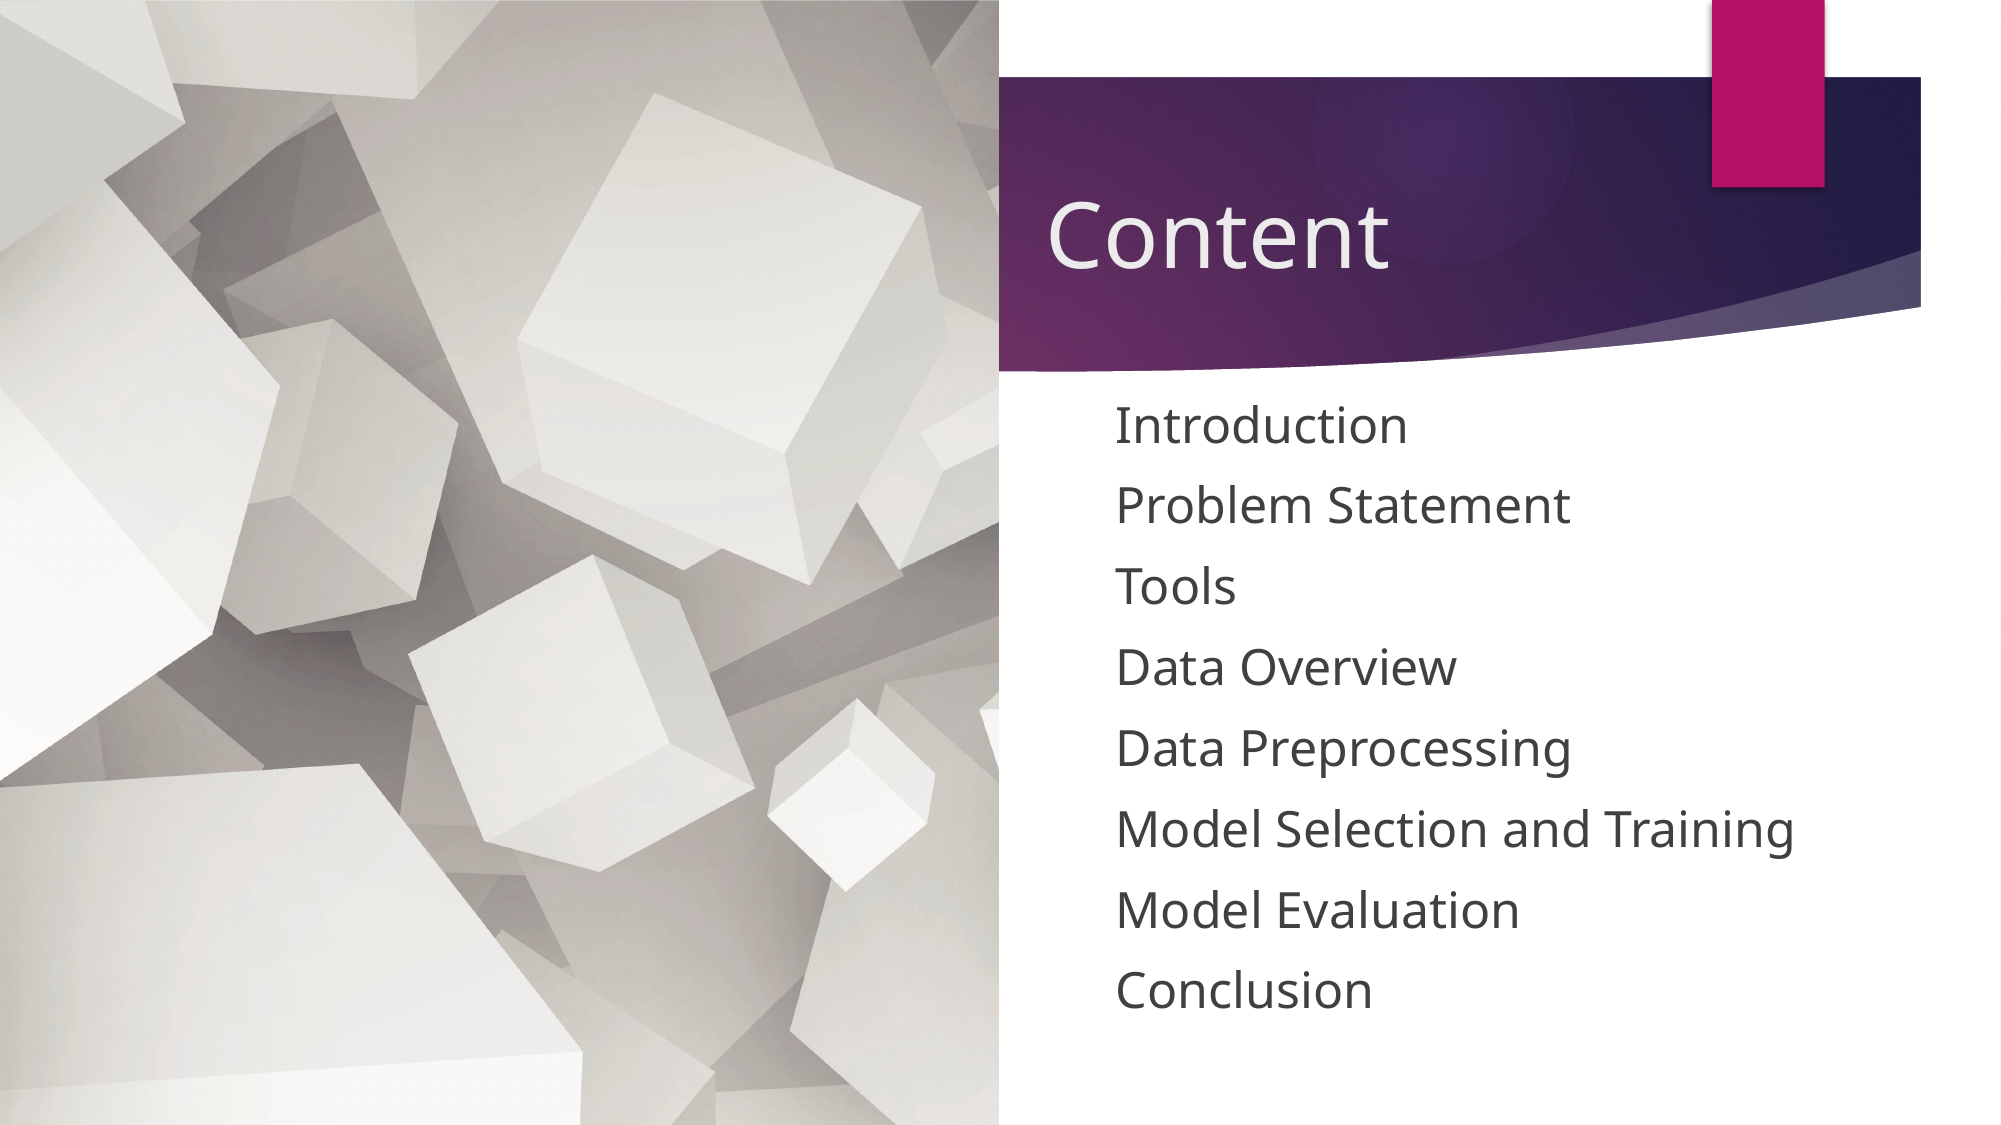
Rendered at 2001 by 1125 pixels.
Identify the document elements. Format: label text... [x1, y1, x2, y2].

list Introduction Problem Statement Tools Data Overview Data Preprocessing Model Selection and Training Model Evaluation Conclusion [1094, 385, 1839, 1052]
picture [0, 0, 999, 1125]
title Content [1030, 134, 1775, 294]
